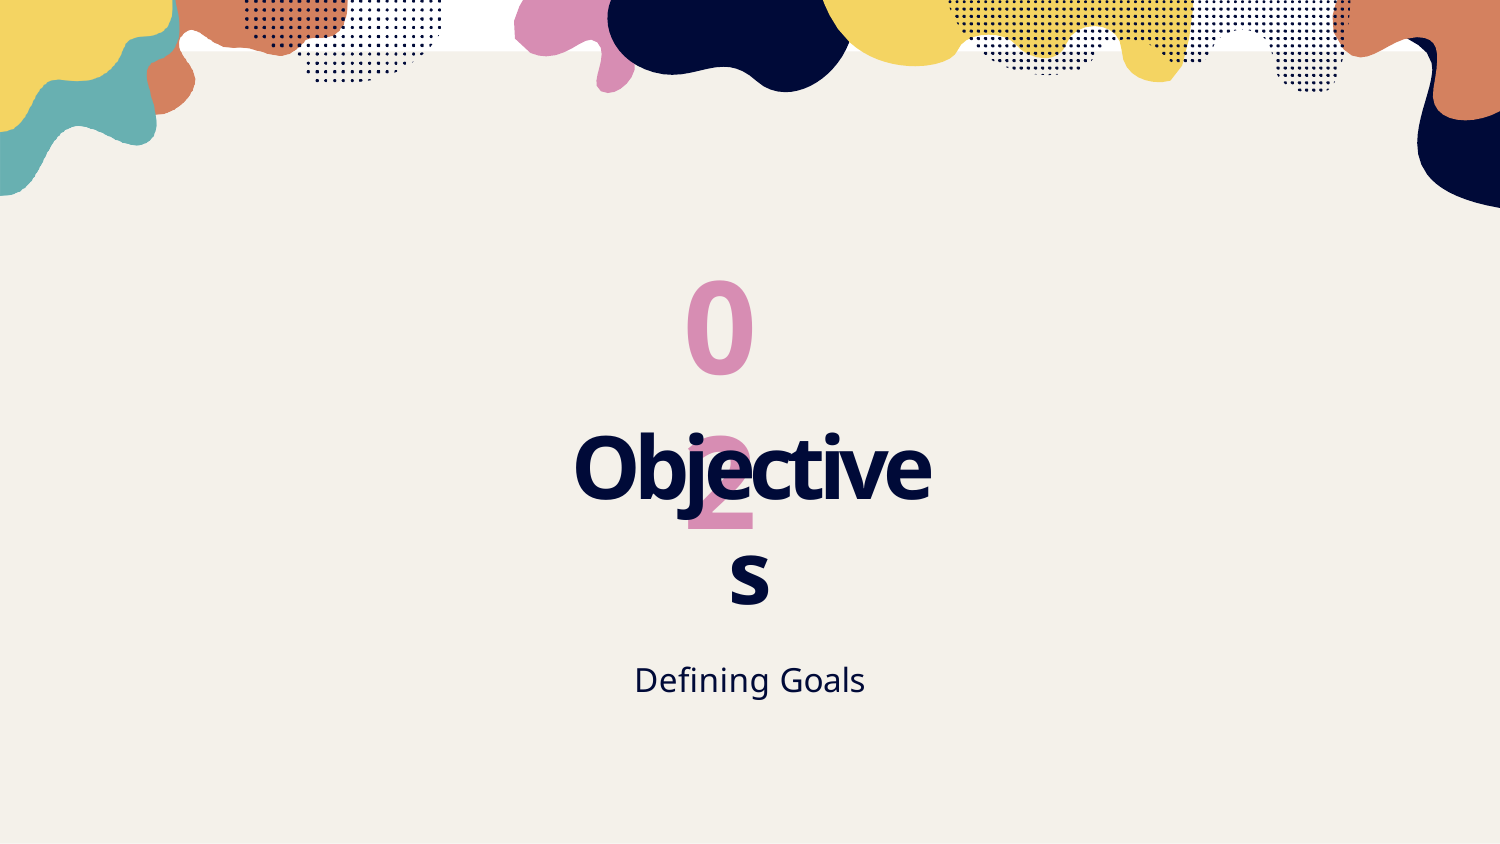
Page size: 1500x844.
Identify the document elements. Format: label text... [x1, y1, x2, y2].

text_box Objectives Deﬁning Goals [562, 409, 938, 700]
title 02 [681, 243, 819, 409]
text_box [0, 0, 1500, 209]
